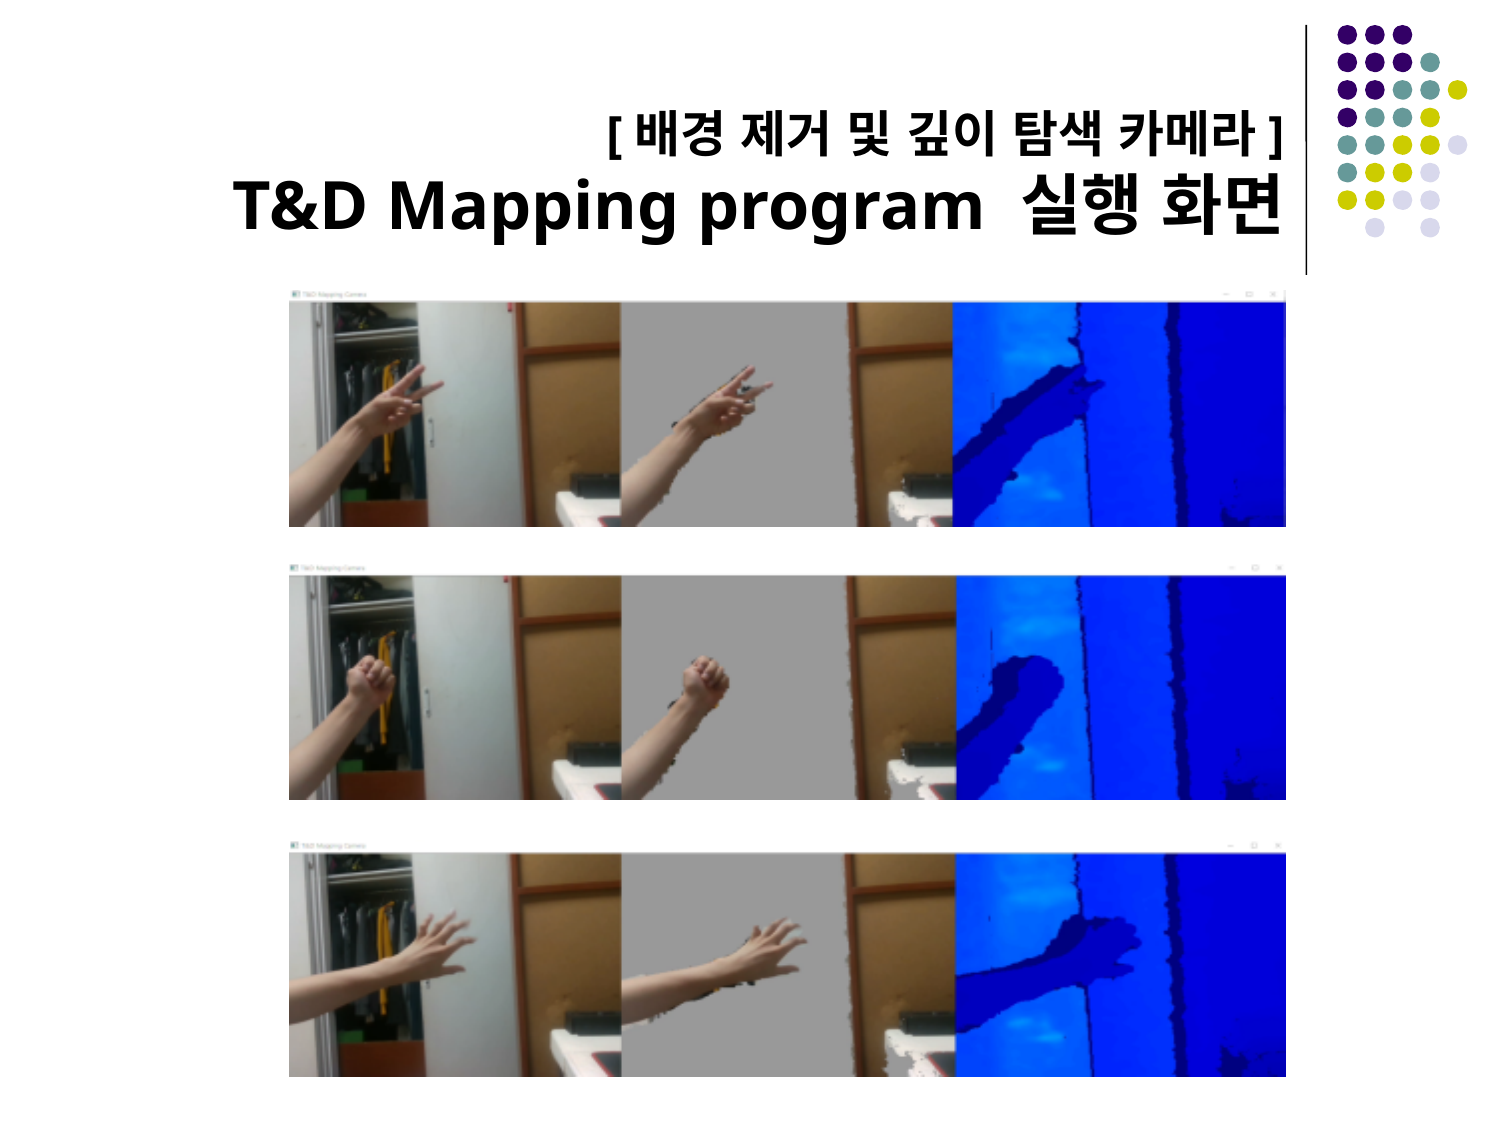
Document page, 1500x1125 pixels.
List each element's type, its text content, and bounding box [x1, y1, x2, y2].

title [배경 제거 및 깊이 탐색 카메라] T&D Mapping program 실행 화면 [37, 37, 1300, 250]
picture [288, 290, 1286, 528]
picture [288, 563, 1286, 800]
picture [288, 839, 1286, 1077]
